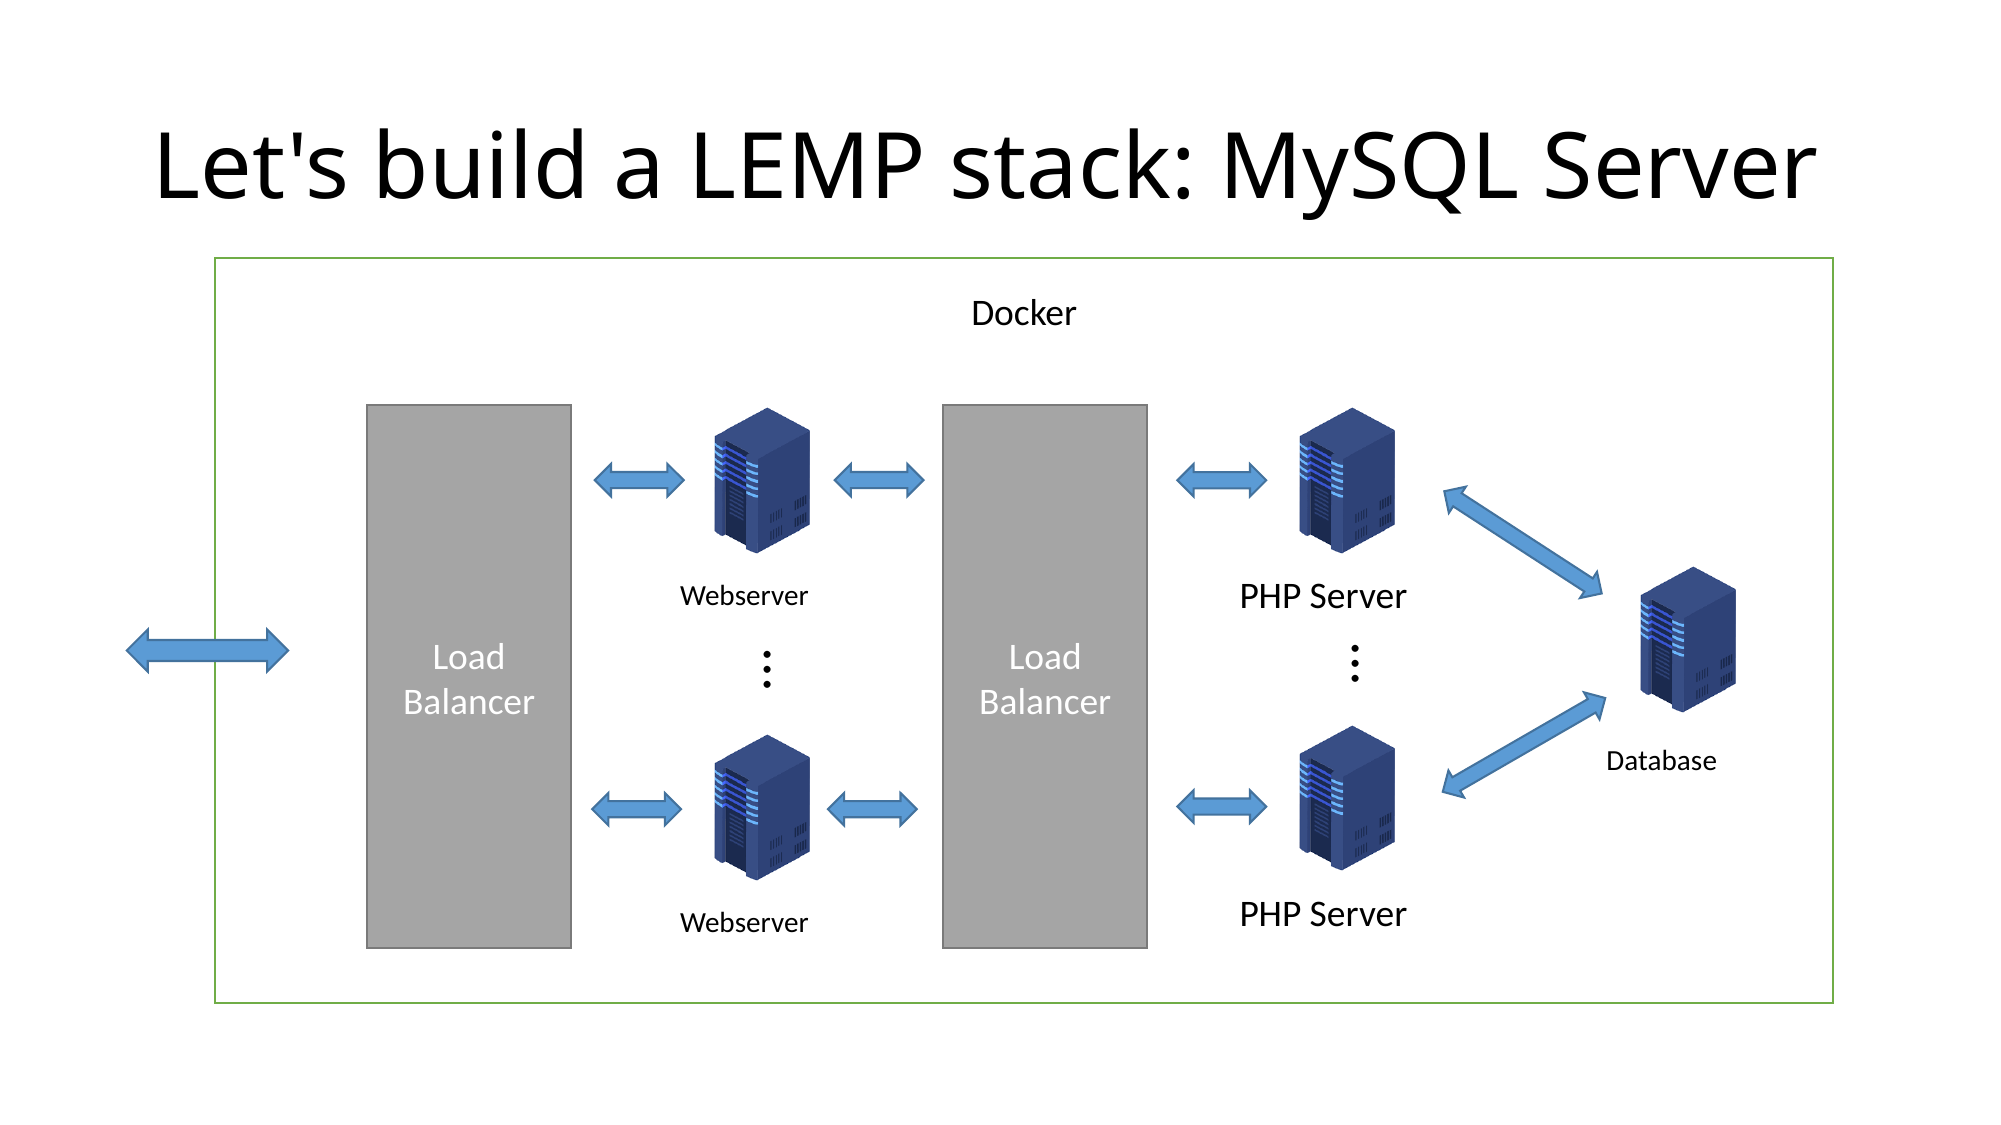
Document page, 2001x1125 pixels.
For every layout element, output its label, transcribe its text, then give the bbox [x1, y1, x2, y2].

text_box [859, 461, 926, 499]
text_box ... [1317, 625, 1418, 722]
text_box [665, 731, 859, 947]
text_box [665, 404, 859, 620]
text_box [1224, 722, 1469, 943]
text_box [1469, 690, 1591, 787]
text_box [590, 790, 665, 828]
text_box [593, 461, 665, 499]
title Let's build a LEMP stack: MySQL Server [137, 59, 1863, 278]
text_box ... [729, 620, 831, 728]
text_box Load Balancer [366, 404, 572, 949]
text_box [125, 626, 290, 675]
text_box Docker [214, 257, 1834, 1004]
text_box [1175, 461, 1224, 499]
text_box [1591, 563, 1769, 784]
text_box Load Balancer [942, 404, 1148, 949]
text_box [1469, 496, 1591, 600]
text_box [1224, 404, 1469, 625]
text_box [859, 790, 919, 828]
text_box [1175, 787, 1224, 826]
